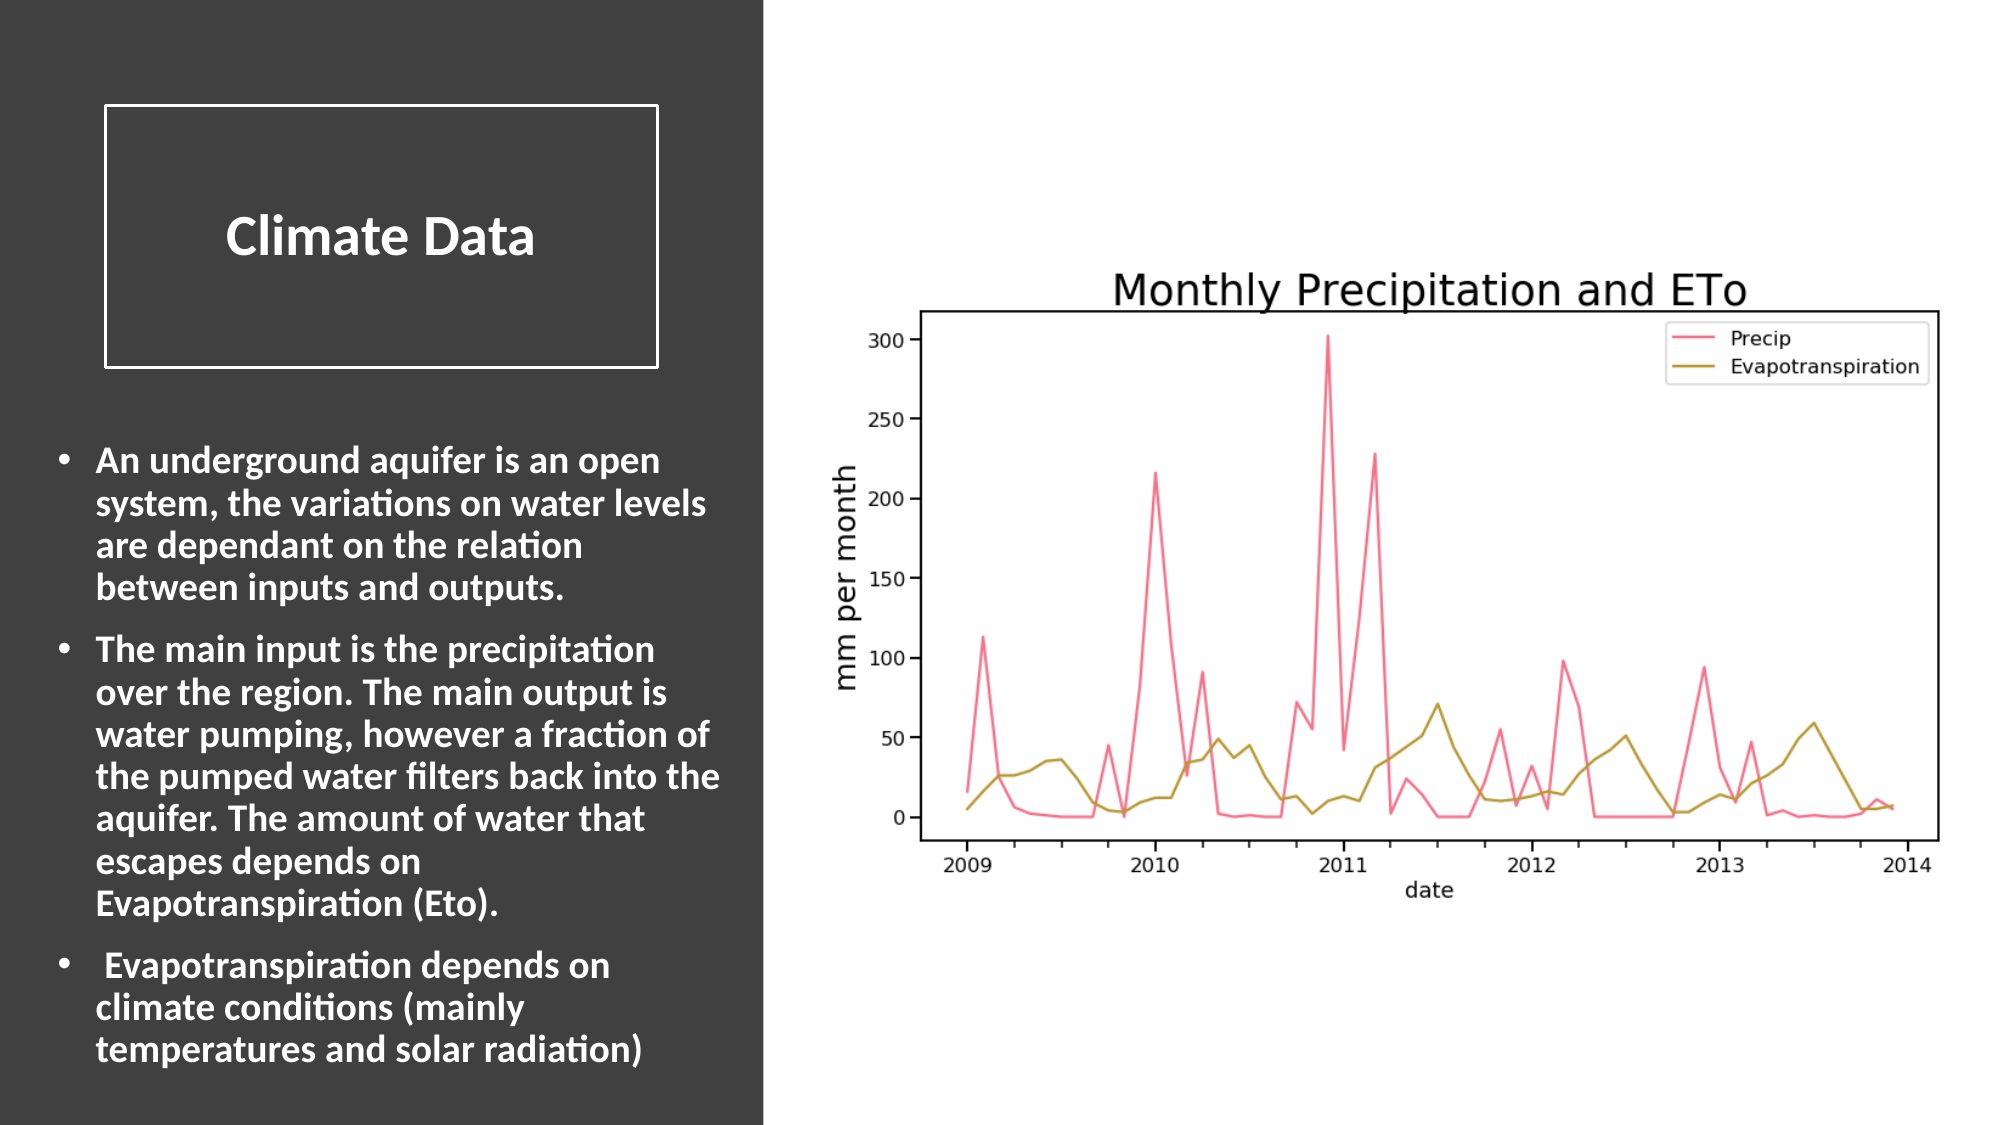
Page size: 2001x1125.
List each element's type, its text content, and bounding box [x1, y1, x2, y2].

list An underground aquifer is an open system, the variations on water levels are dependant on the relation between inputs and outputs. The main input is the precipitation over the region. The main output is water pumping, however a fraction of the pumped water filters back into the aquifer. The amount of water that escapes depends on Evapotranspiration (Eto). Evapotranspiration depends on climate conditions (mainly temperatures and solar radiation) [42, 432, 738, 1084]
text_box [0, 0, 764, 1125]
picture [825, 264, 1958, 910]
title Climate Data [105, 105, 658, 368]
